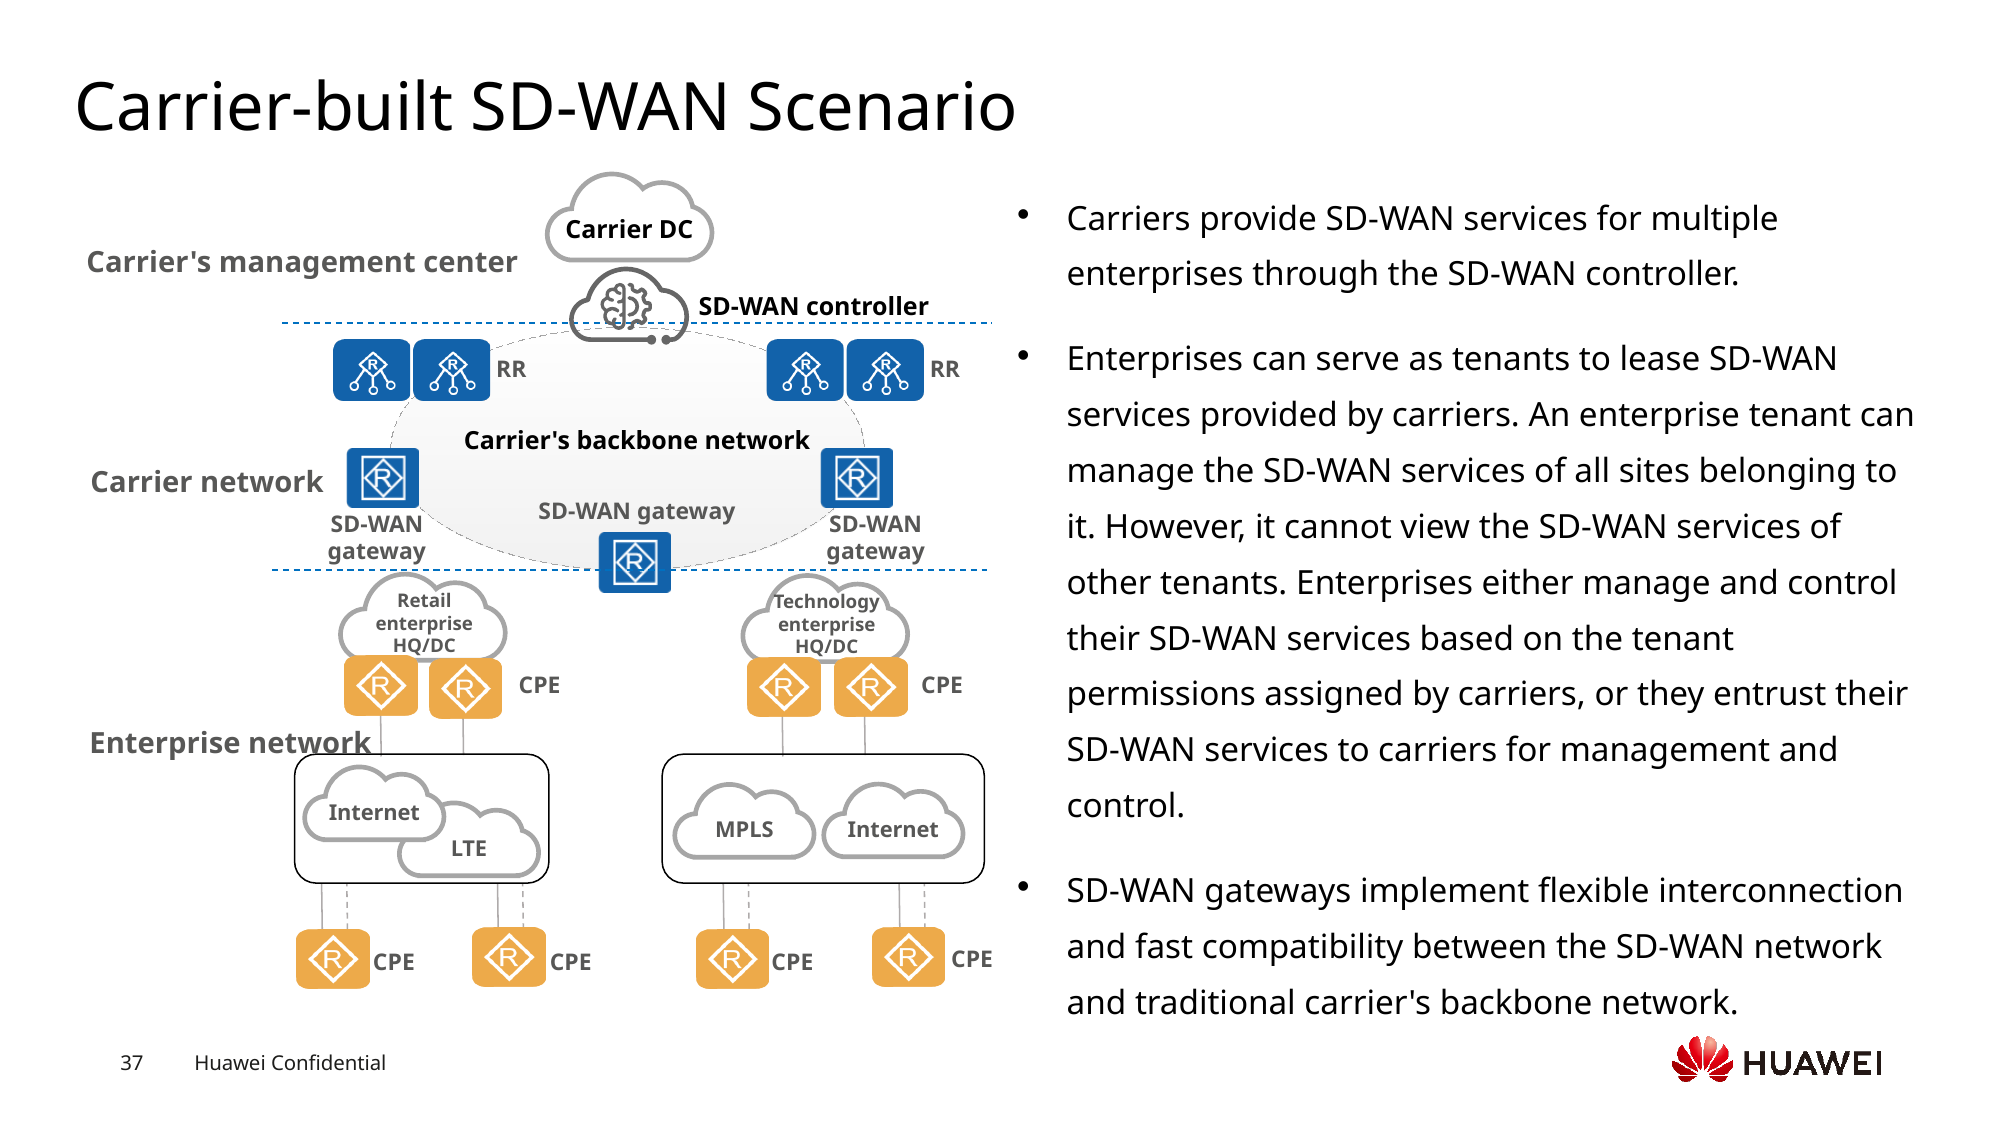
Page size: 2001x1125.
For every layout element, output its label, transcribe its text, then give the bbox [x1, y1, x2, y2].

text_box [79, 173, 1009, 989]
picture [1672, 1036, 1881, 1082]
title Carrier-built SD-WAN Scenario [74, 73, 1928, 155]
text_box Carriers provide SD-WAN services for multiple enterprises through the SD-WAN controller. Enterprises can serve as tenants to lease SD-WAN services provided by carriers. An enterprise tenant can manage the SD-WAN services of all sites belonging to it. However, it cannot view the SD-WAN services of other tenants. Enterprises either manage and control their SD-WAN services based on the tenant permissions assigned by carriers, or they entrust their SD-WAN services to carriers for management and control. SD-WAN gateways implement flexible interconnection and fast compatibility between the SD-WAN network and traditional carrier's backbone network. [1002, 173, 1936, 1029]
